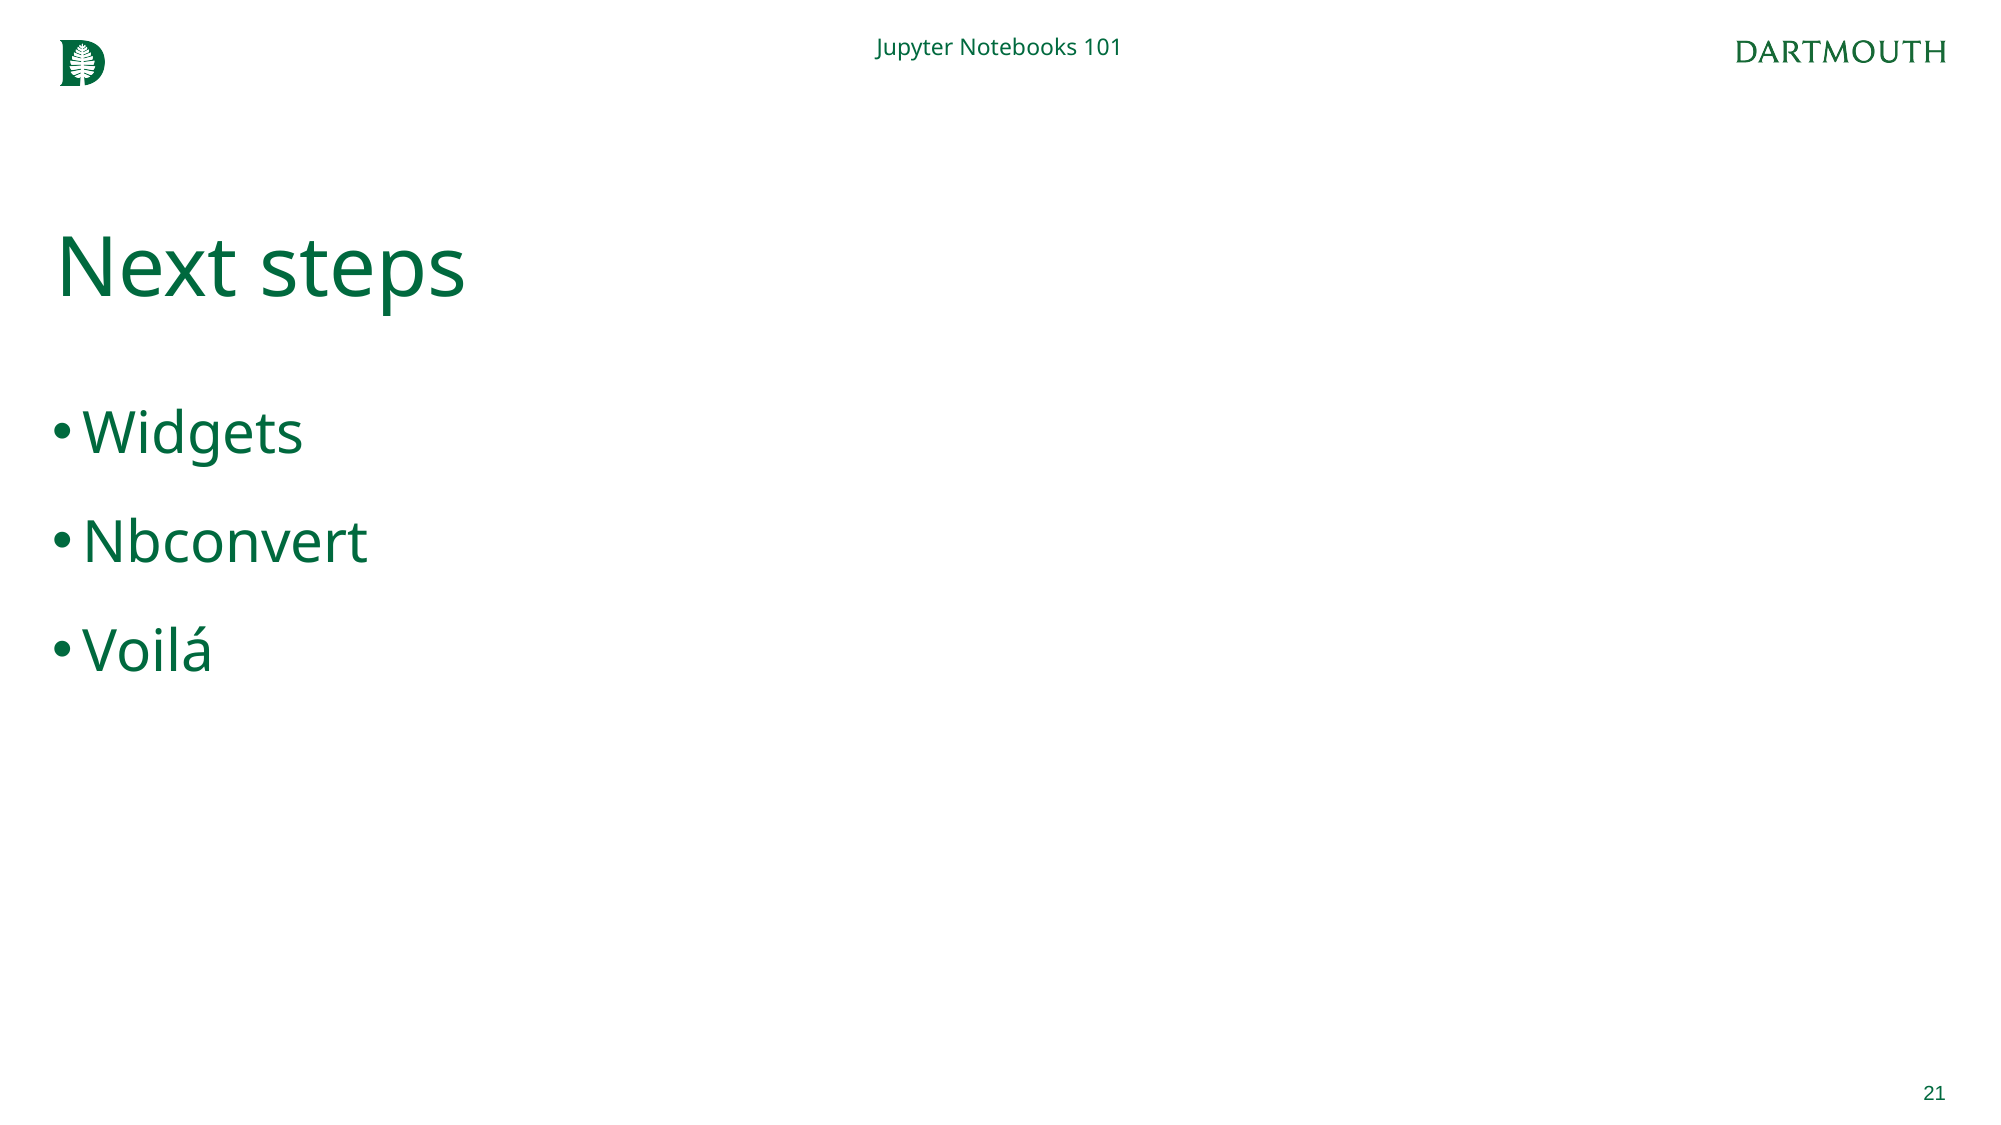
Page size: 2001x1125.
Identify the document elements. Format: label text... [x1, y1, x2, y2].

slide_number 21 [1860, 1074, 1947, 1111]
list Widgets Nbconvert Voilá [52, 381, 1947, 1059]
picture [60, 40, 105, 86]
title Next steps [55, 228, 1950, 380]
footer Jupyter Notebooks 101 [390, 30, 1610, 66]
picture [1735, 39, 1947, 64]
